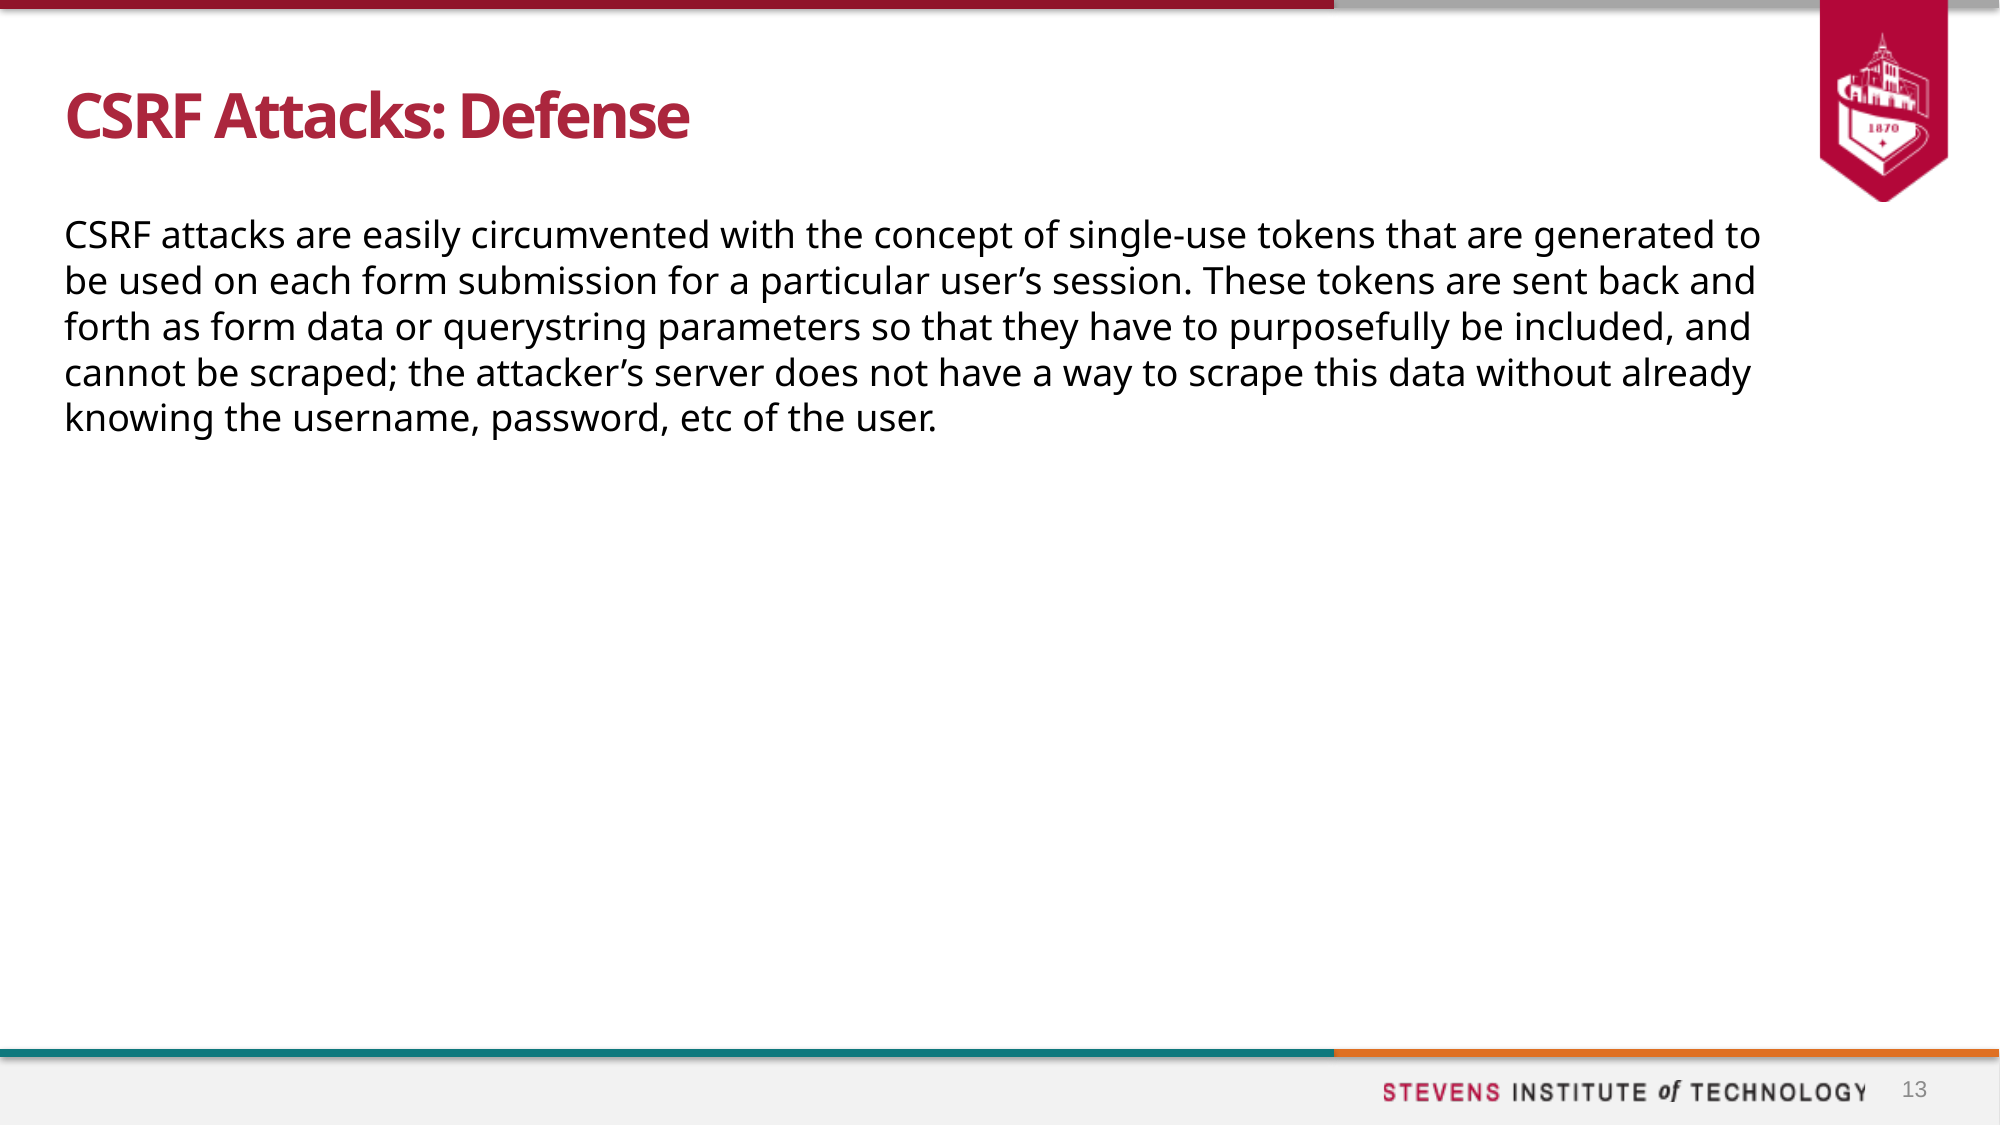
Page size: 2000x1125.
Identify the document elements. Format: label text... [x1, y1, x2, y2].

slide_number 13 [1862, 1057, 1967, 1118]
title CSRF Attacks: Defense [49, 68, 1647, 157]
list CSRF attacks are easily circumvented with the concept of single-use tokens that are generated to be used on each form submission for a particular user’s session. These tokens are sent back and forth as form data or querystring parameters so that they have to purposefully be included, and cannot be scraped; the attacker’s server does not have a way to scrape this data without already knowing the username, password, etc of the user. [49, 202, 1951, 923]
